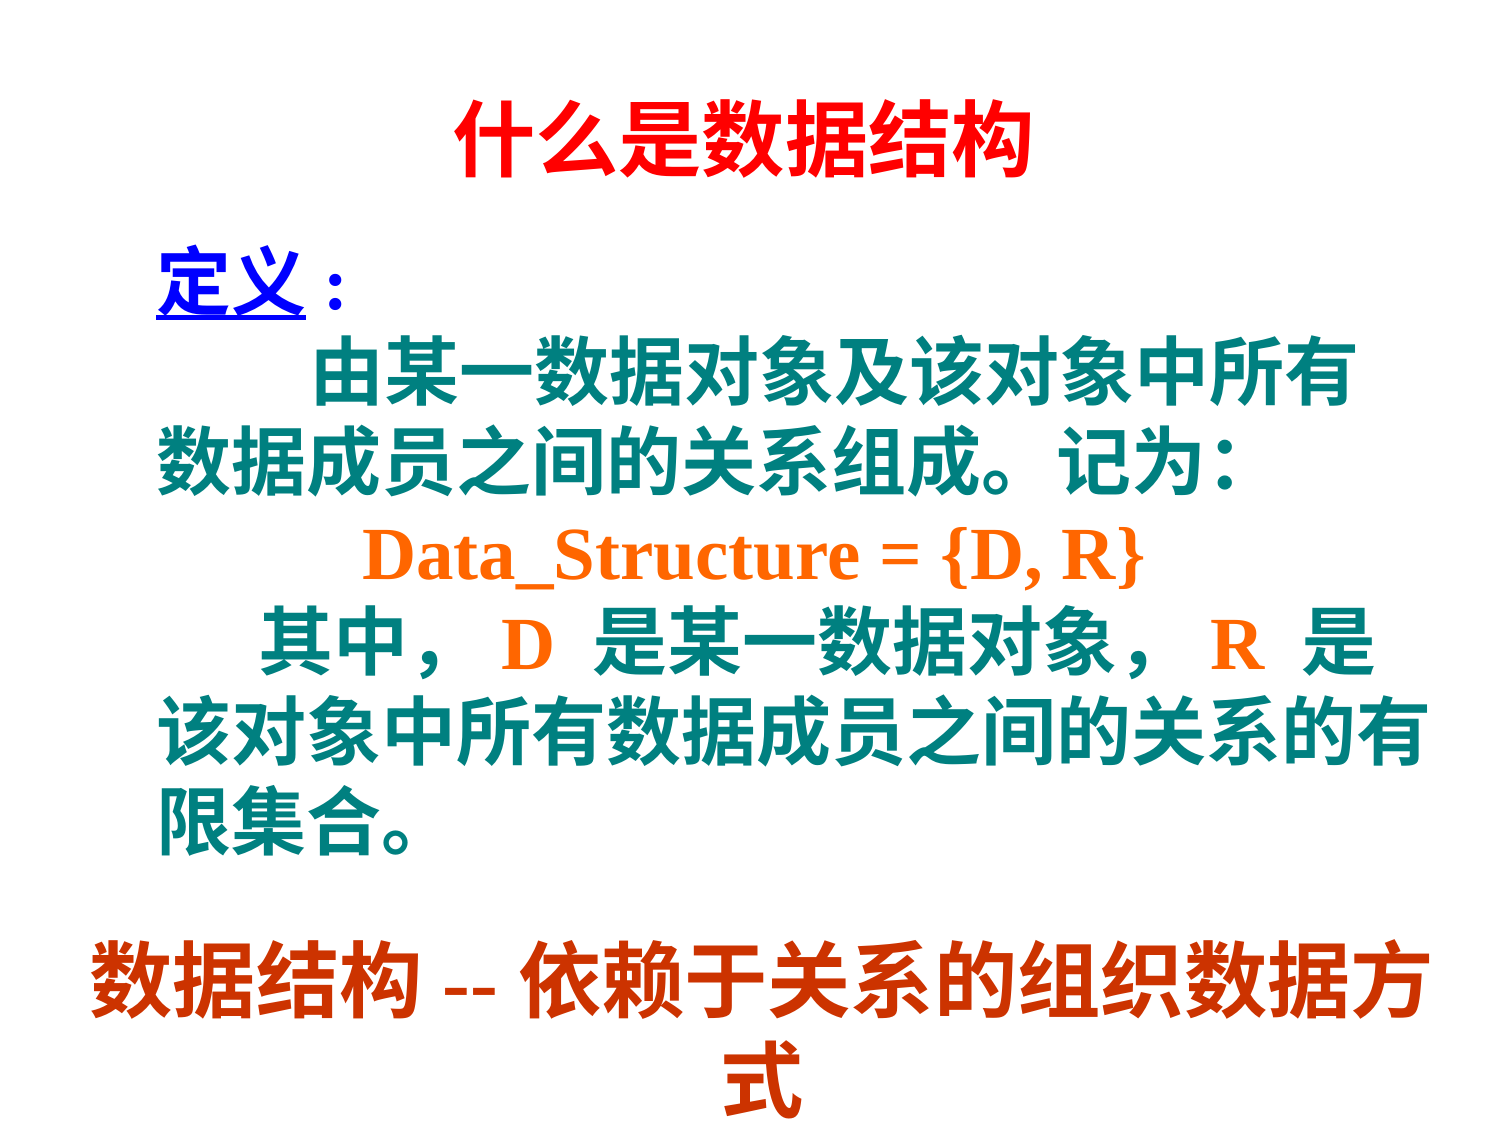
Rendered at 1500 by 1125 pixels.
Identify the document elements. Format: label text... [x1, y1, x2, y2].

text_box 定义: 由某一数据对象及该对象中所有数据成员之间的关系组成。记为： Data_Structure = {D, R} 其中，D 是某一数据对象，R 是该对象中所有数据成员之间的关系的有限集合。 [137, 224, 1450, 874]
text_box 数据结构--依赖于关系的组织数据方式 [41, 934, 1483, 1123]
title 什么是数据结构 [87, 75, 1400, 200]
